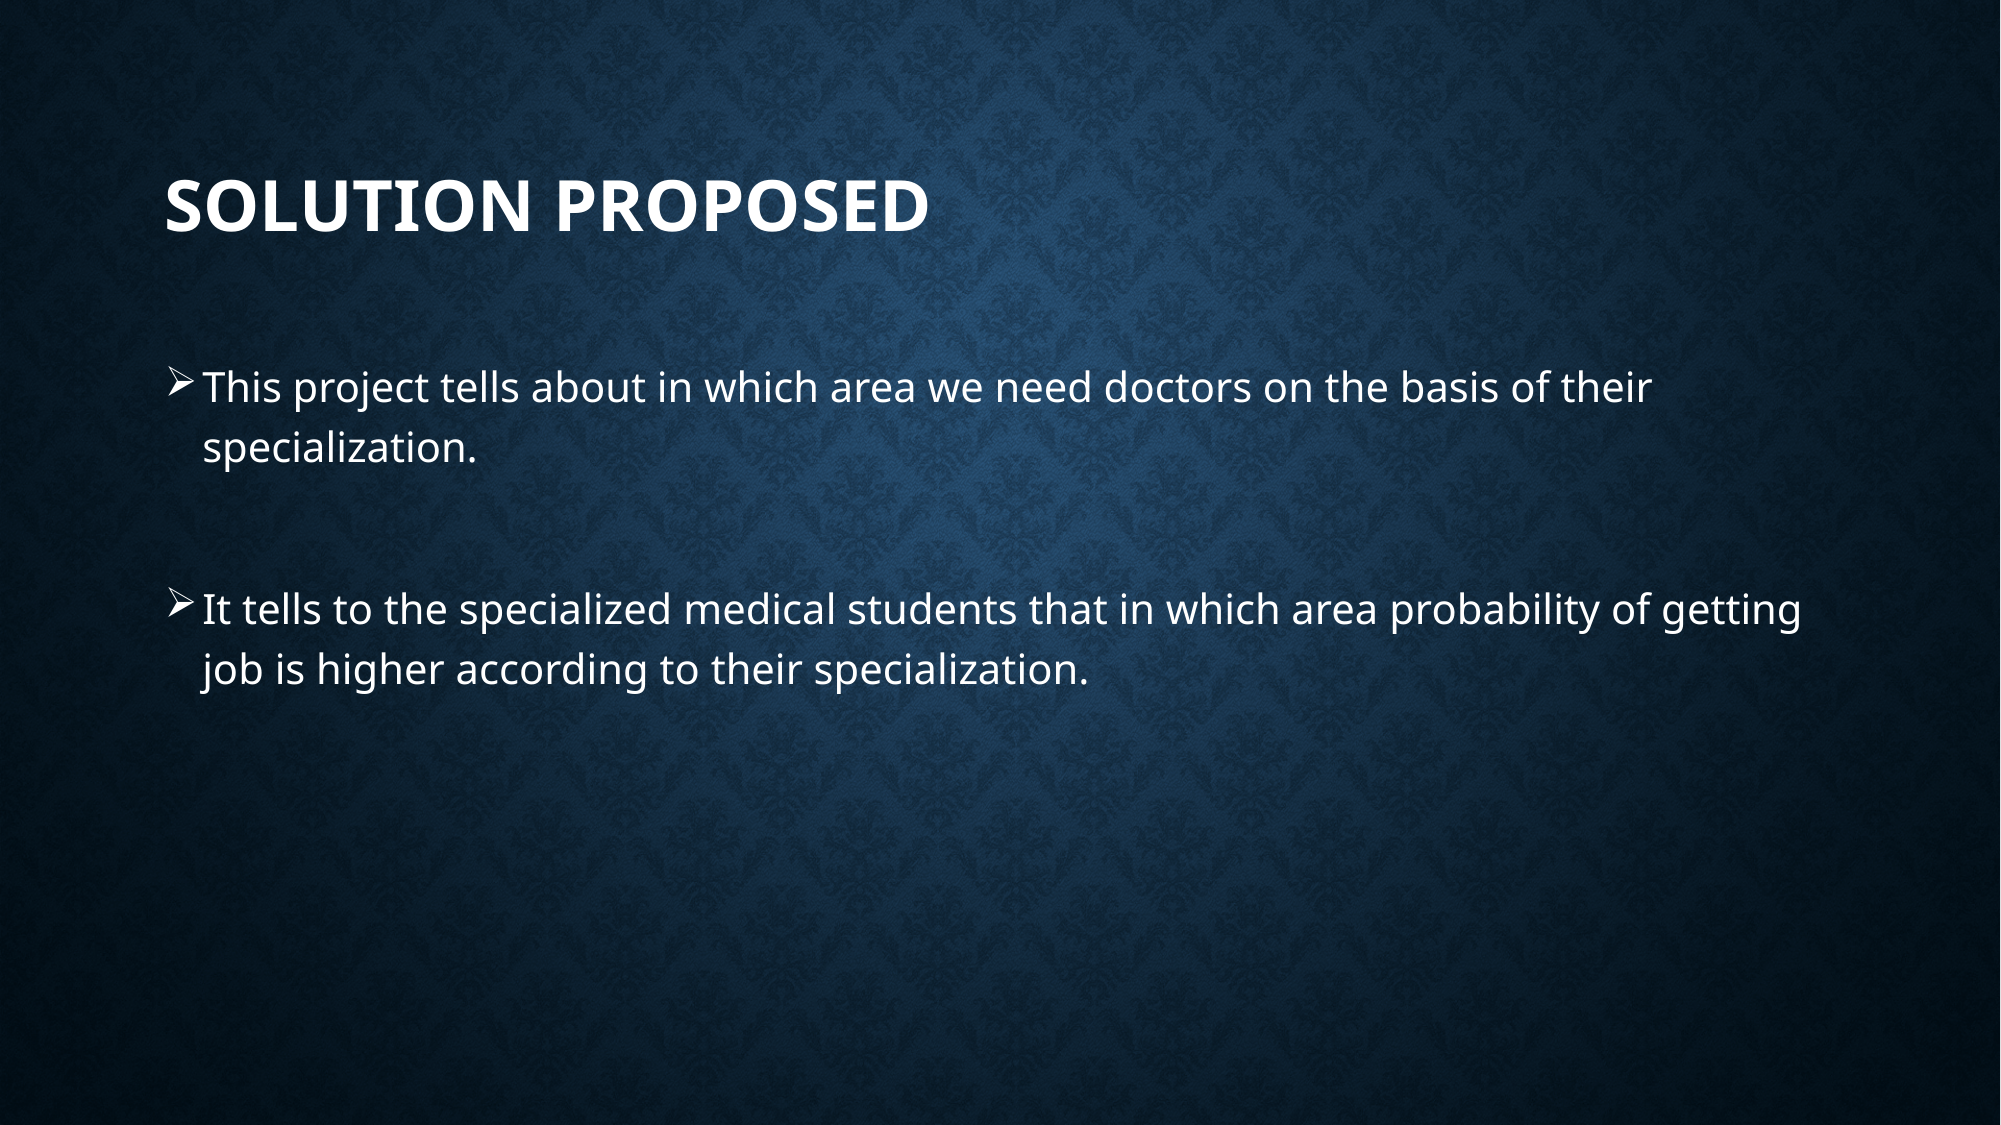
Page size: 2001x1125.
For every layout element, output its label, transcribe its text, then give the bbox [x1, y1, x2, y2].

title Solution proposed [149, 99, 1849, 318]
list This project tells about in which area we need doctors on the basis of their specialization. It tells to the specialized medical students that in which area probability of getting job is higher according to their specialization. [149, 343, 1849, 950]
